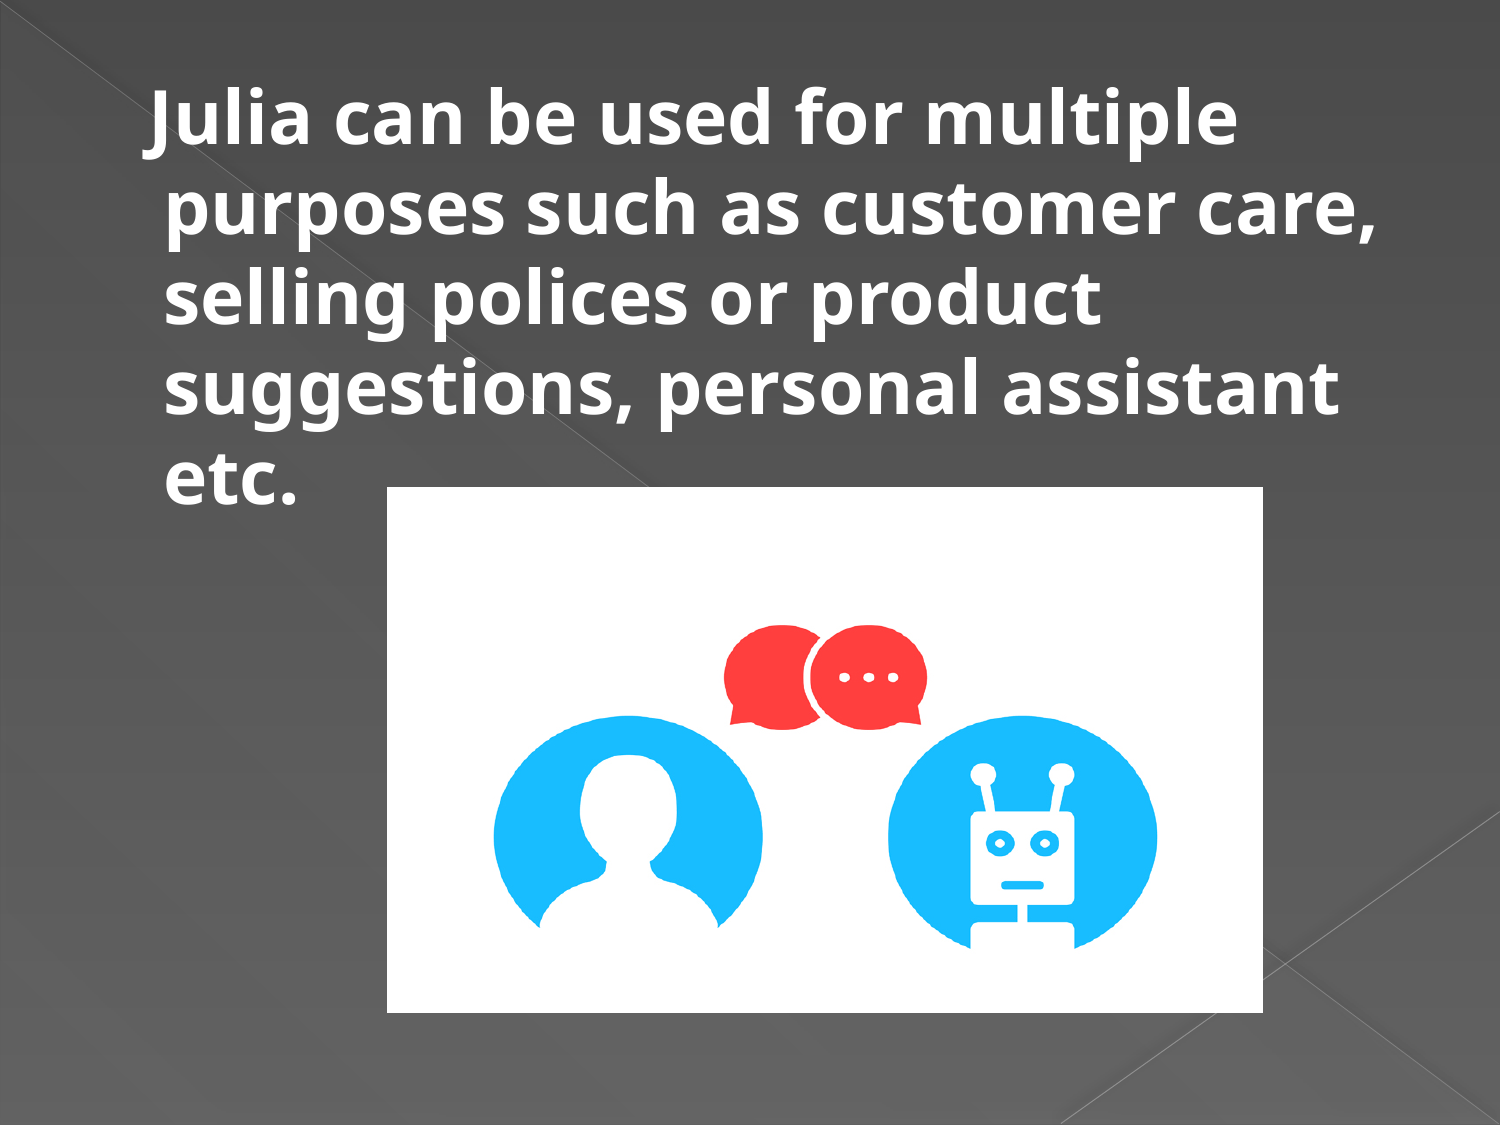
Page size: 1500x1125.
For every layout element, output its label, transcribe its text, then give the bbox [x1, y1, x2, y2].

picture [387, 487, 1263, 1013]
list Julia can be used for multiple purposes such as customer care, selling polices or product suggestions, personal assistant etc. [75, 62, 1425, 1005]
